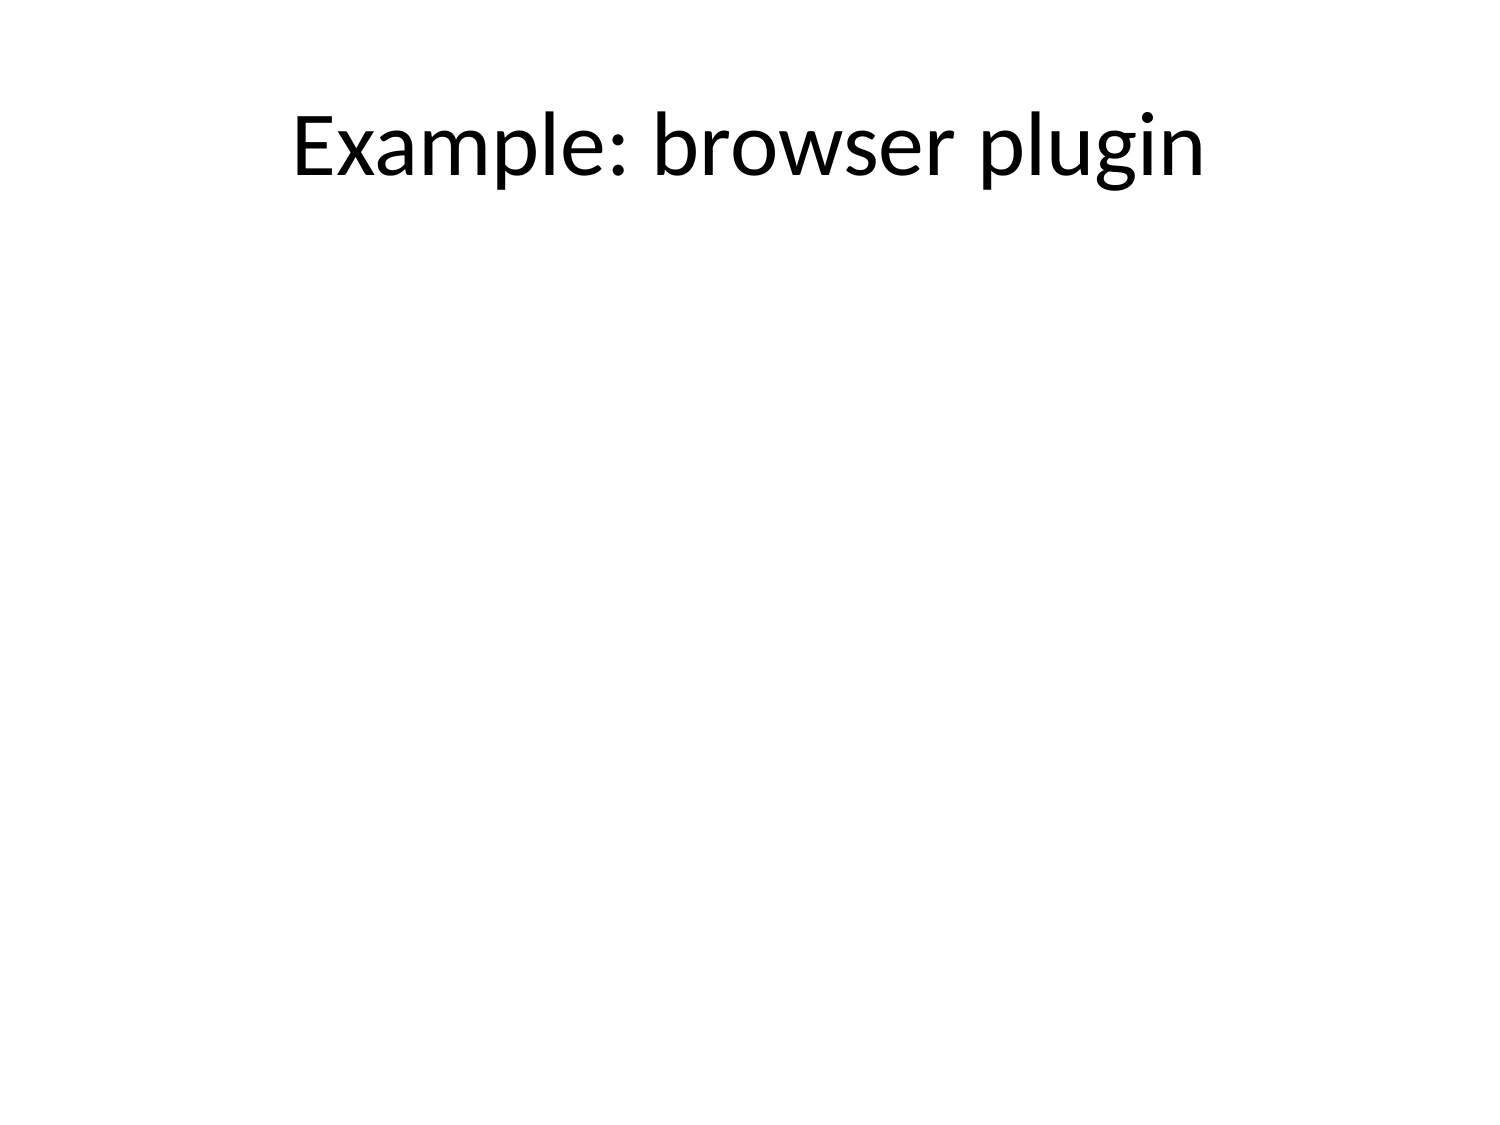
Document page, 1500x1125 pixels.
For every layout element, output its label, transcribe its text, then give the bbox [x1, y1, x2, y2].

title Example: browser plugin [75, 45, 1425, 233]
